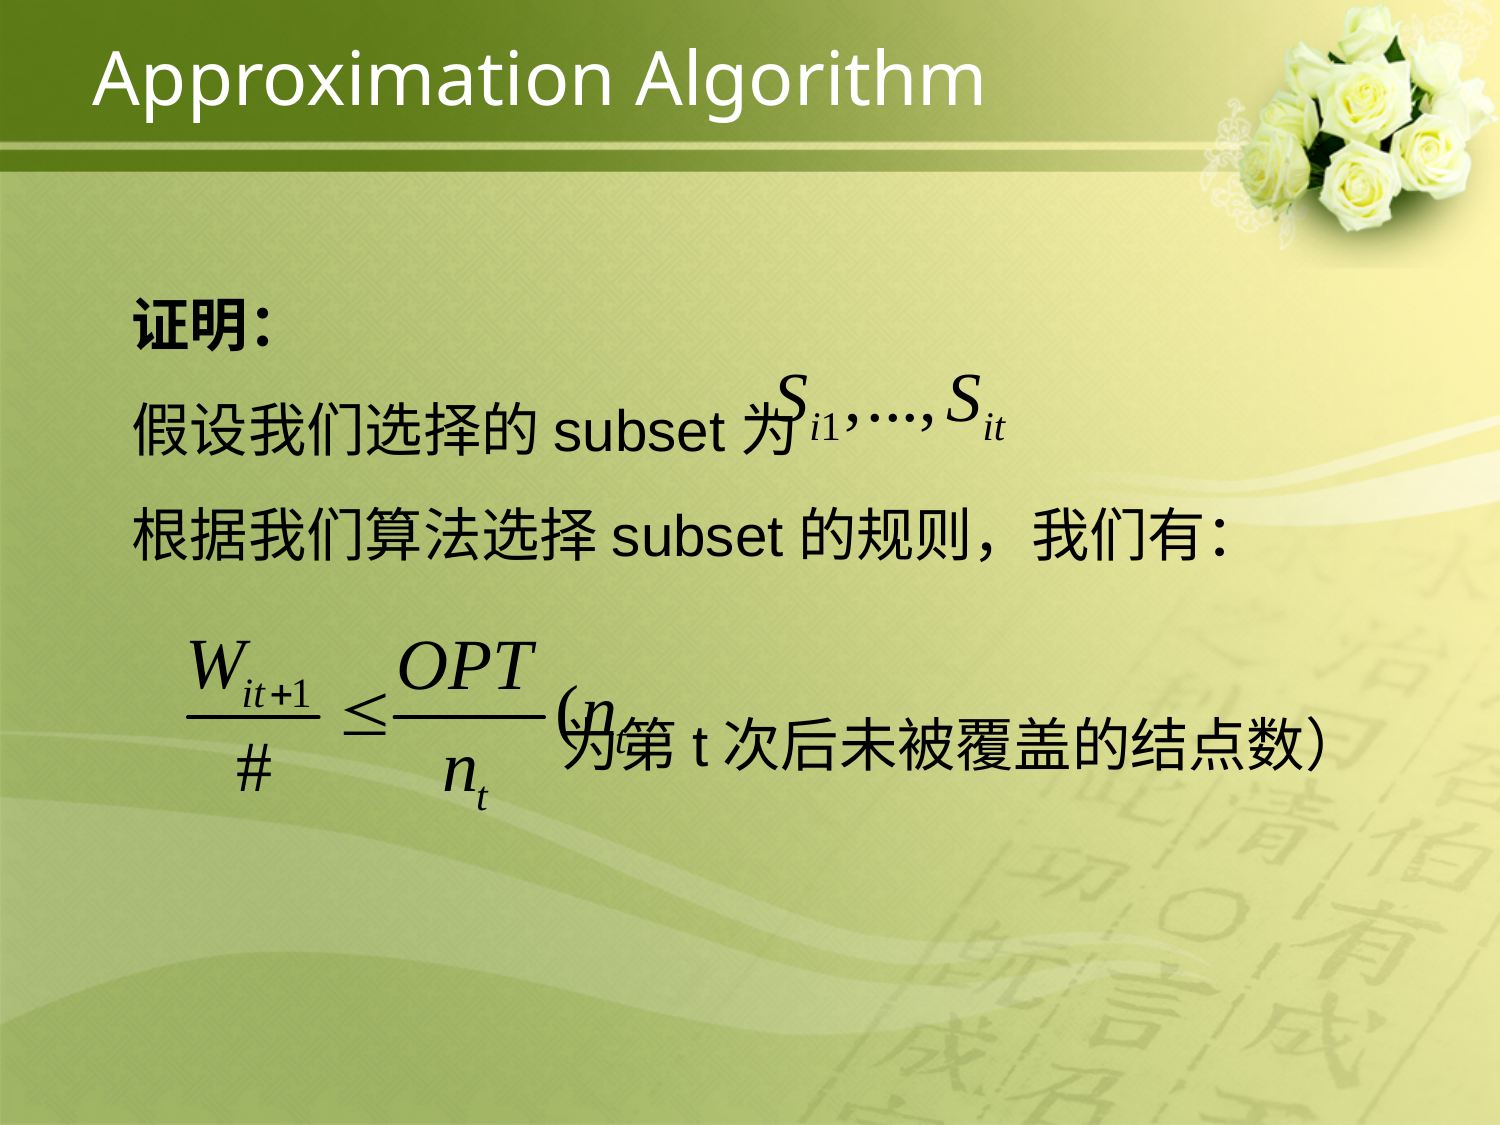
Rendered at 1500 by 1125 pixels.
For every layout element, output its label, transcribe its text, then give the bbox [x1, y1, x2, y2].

text_box Approximation Algorithm [78, 23, 1004, 129]
text_box 证明： 假设我们选择的subset为 根据我们算法选择subset的规则，我们有： 为第t次后未被覆盖的结点数） [117, 246, 1477, 786]
picture [0, 0, 1500, 1125]
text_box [761, 351, 1020, 458]
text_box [175, 620, 645, 826]
